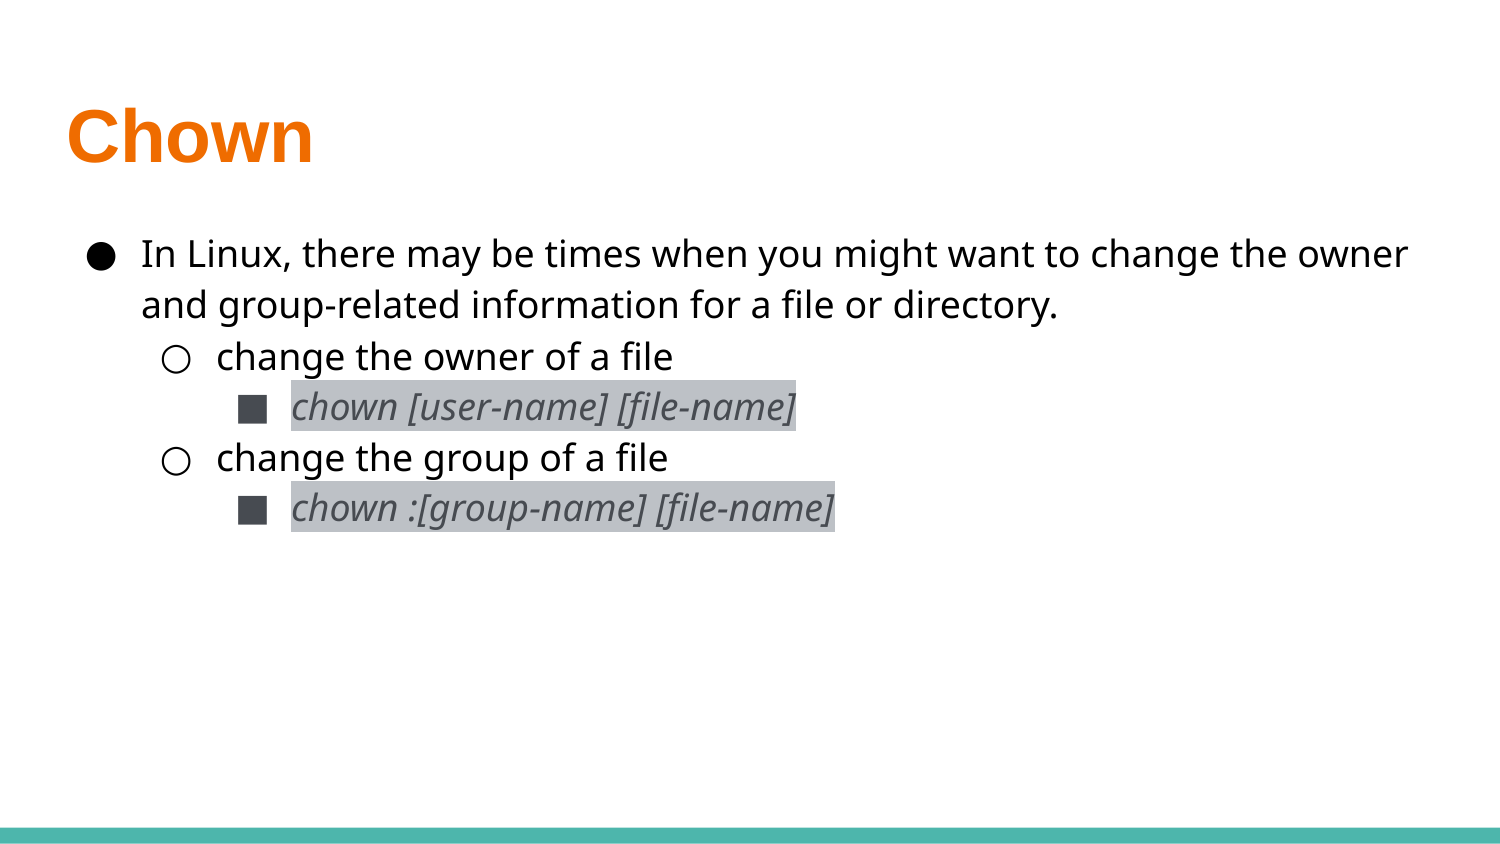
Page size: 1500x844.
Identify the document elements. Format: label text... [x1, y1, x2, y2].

title Chown [51, 72, 1449, 189]
list In Linux, there may be times when you might want to change the owner and group-related information for a file or directory. change the owner of a file chown [user-name] [file-name] change the group of a file chown :[group-name] [file-name] [51, 207, 1449, 750]
